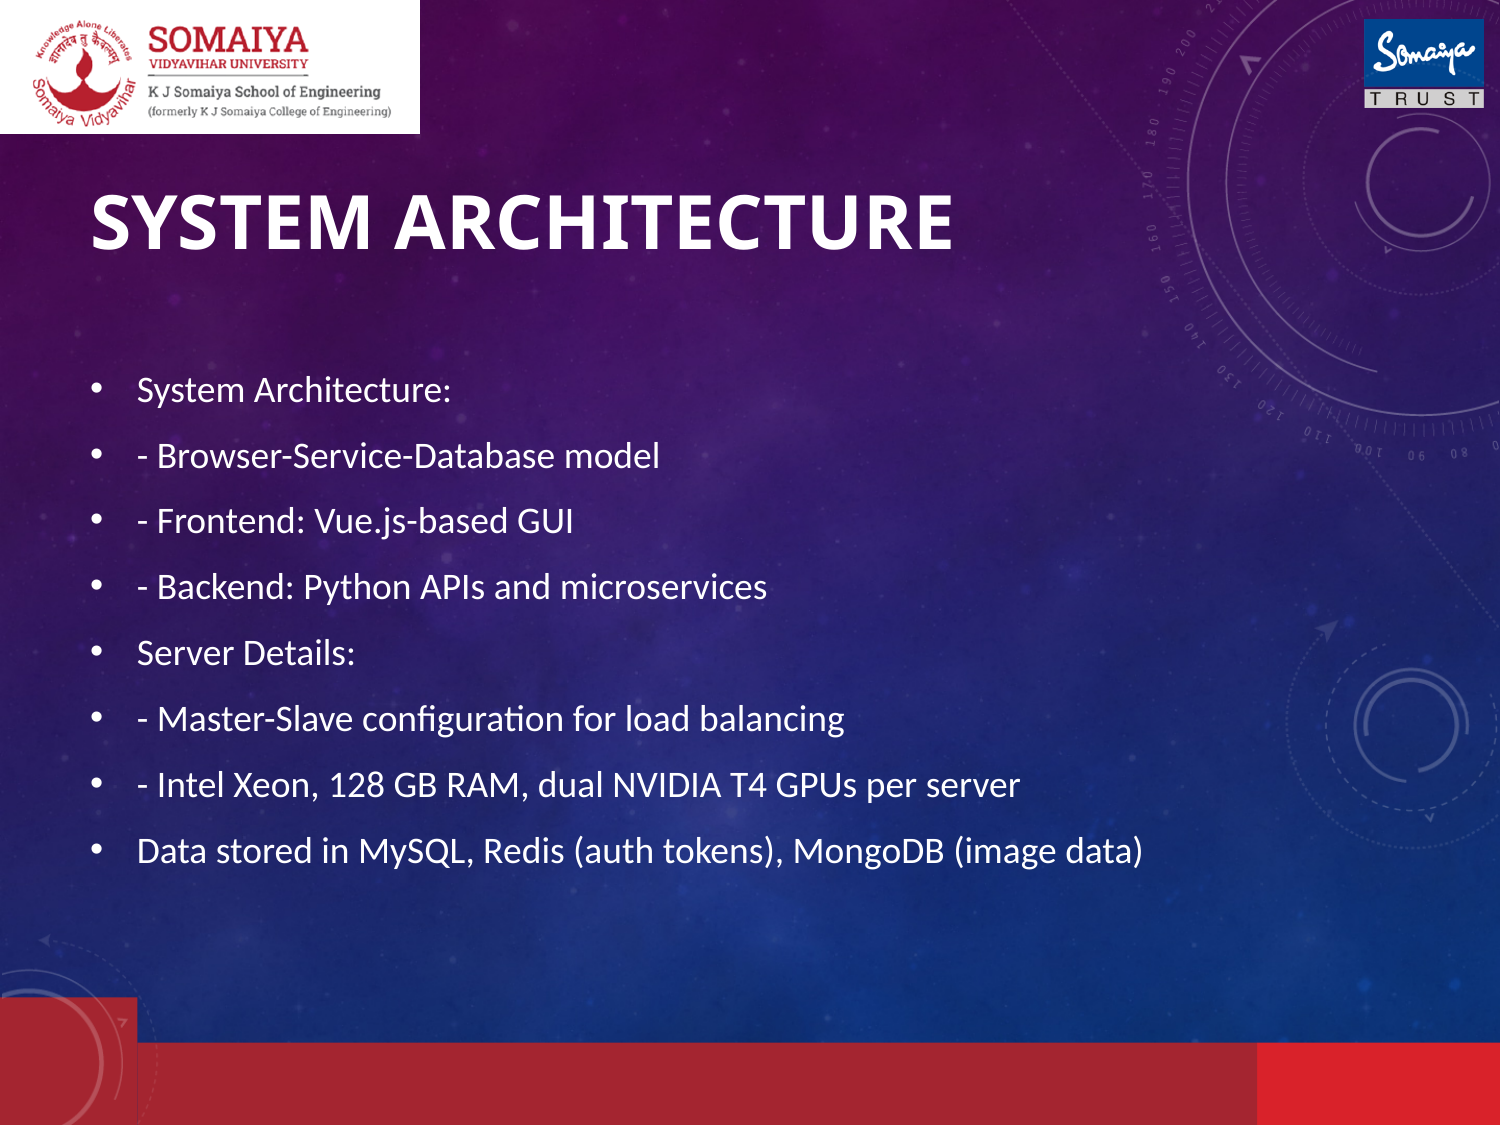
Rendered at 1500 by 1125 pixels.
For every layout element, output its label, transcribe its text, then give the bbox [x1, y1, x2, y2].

title System Architecture [75, 99, 1350, 339]
list System Architecture: - Browser-Service-Database model - Frontend: Vue.js-based GUI - Backend: Python APIs and microservices Server Details: - Master-Slave configuration for load balancing - Intel Xeon, 128 GB RAM, dual NVIDIA T4 GPUs per server Data stored in MySQL, Redis (auth tokens), MongoDB (image data) [75, 351, 1350, 950]
picture [0, 0, 1500, 1125]
